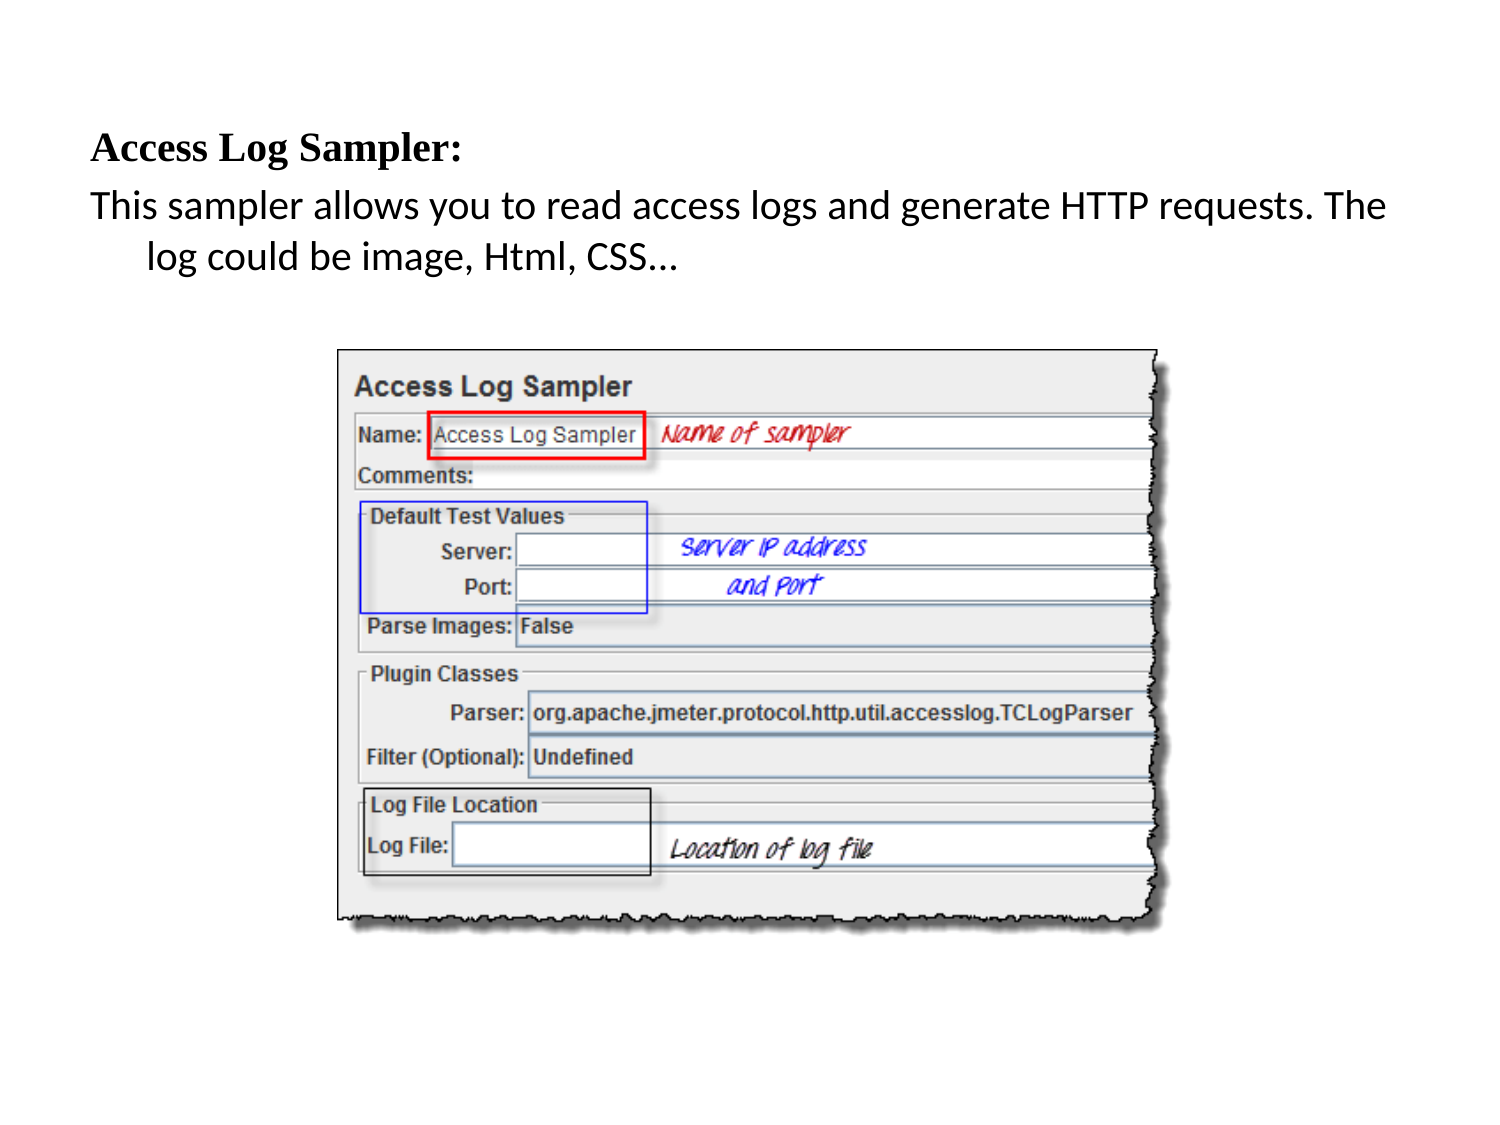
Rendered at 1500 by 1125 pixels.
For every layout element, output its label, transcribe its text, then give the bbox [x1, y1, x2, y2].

picture [337, 349, 1188, 950]
list Access Log Sampler: This sampler allows you to read access logs and generate HTTP requests. The log could be image, Html, CSS... [75, 112, 1425, 1005]
